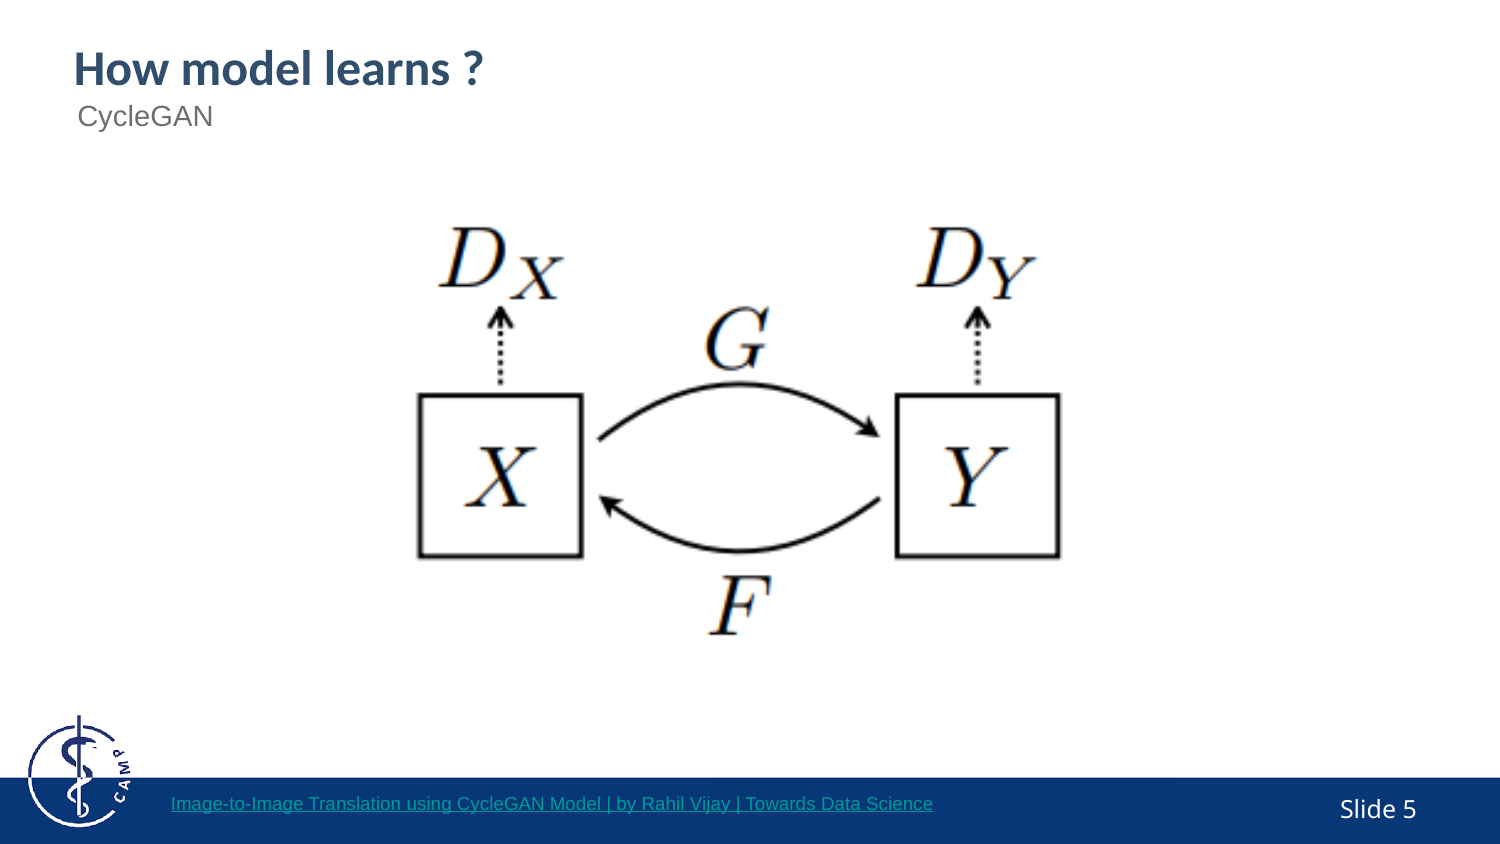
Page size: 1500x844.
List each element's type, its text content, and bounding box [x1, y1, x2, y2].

title How model learns ? [58, 28, 1438, 104]
slide_number Slide 5 [1325, 778, 1500, 844]
picture [0, 0, 1500, 844]
text_box Image-to-Image Translation using CycleGAN Model | by Rahil Vijay | Towards Data Science [156, 784, 968, 822]
text_box CycleGAN [62, 89, 1063, 175]
